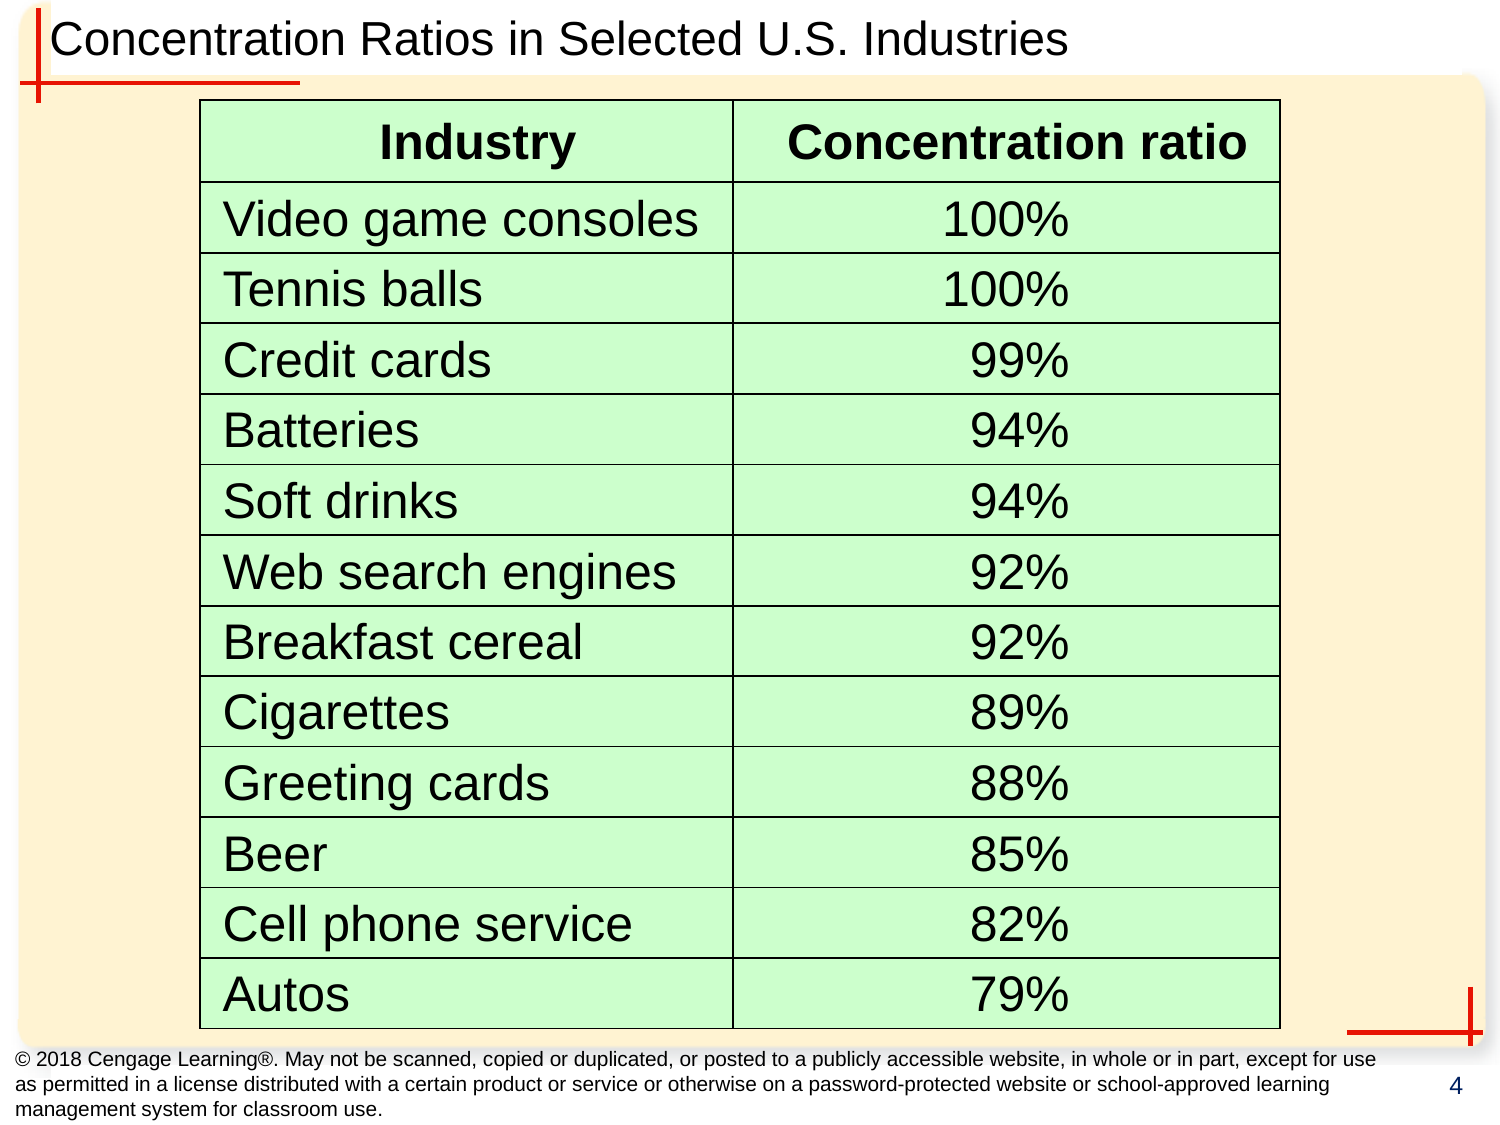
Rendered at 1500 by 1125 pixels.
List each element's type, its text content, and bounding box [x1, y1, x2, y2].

table_cell 100% [734, 183, 1279, 252]
table_cell 99% [734, 324, 1279, 393]
table_cell 82% [734, 888, 1279, 957]
table_cell 92% [734, 536, 1279, 605]
table_cell Web search engines [201, 536, 732, 605]
table_cell Cigarettes [201, 677, 732, 746]
table_cell 94% [734, 465, 1279, 534]
picture [0, 0, 1500, 1061]
slide_number 4 [1412, 1060, 1500, 1125]
table_cell Batteries [201, 395, 732, 464]
table_cell Autos [201, 959, 732, 1028]
table_cell Breakfast cereal [201, 607, 732, 675]
table_cell Tennis balls [201, 254, 732, 322]
title Concentration Ratios in Selected U.S. Industries [34, 0, 1474, 73]
table_cell 79% [734, 959, 1279, 1028]
table_cell 89% [734, 677, 1279, 746]
table_cell 88% [734, 747, 1279, 816]
table_header Industry [201, 101, 732, 181]
table_cell 94% [734, 395, 1279, 464]
table_cell 100% [734, 254, 1279, 322]
table_cell Credit cards [201, 324, 732, 393]
table_cell 85% [734, 818, 1279, 887]
table_cell Video game consoles [201, 183, 732, 252]
table_cell Greeting cards [201, 747, 732, 816]
table_header Concentration ratio [734, 101, 1279, 181]
table_cell Soft drinks [201, 465, 732, 534]
table_cell Beer [201, 818, 732, 887]
table_cell Cell phone service [201, 888, 732, 957]
table_cell 92% [734, 607, 1279, 675]
footer © 2018 Cengage Learning®. May not be scanned, copied or duplicated, or posted to a publicly accessible website, in whole or in part, except for use as permitted in a license distributed with a certain product or service or otherwise on a password-protected website or school-approved learning management system for classroom use. [0, 1042, 1414, 1125]
